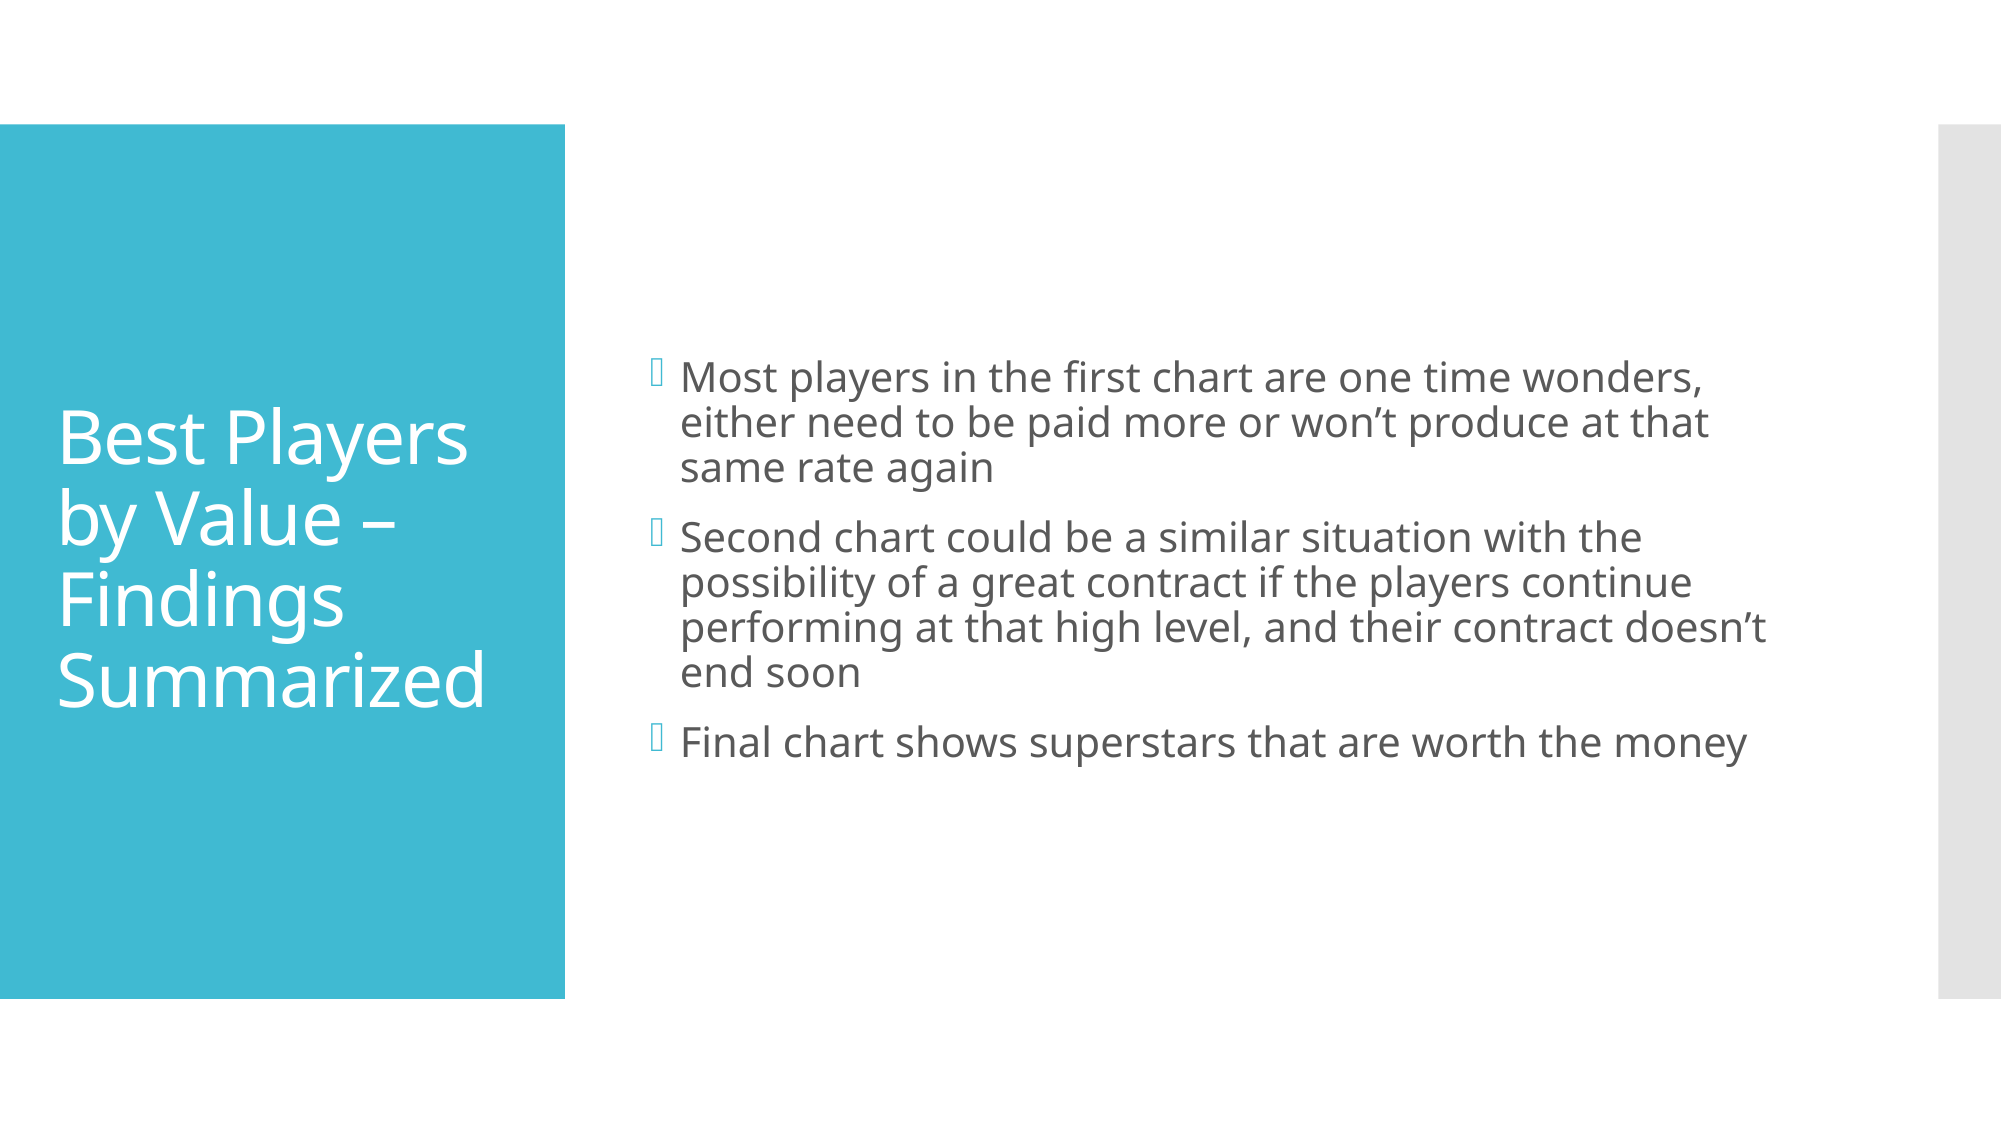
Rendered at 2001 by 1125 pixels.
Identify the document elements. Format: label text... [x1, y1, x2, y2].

title Best Players by Value – Findings Summarized [41, 184, 525, 940]
list Most players in the first chart are one time wonders, either need to be paid more or won’t produce at that same rate again Second chart could be a similar situation with the possibility of a great contract if the players continue performing at that high level, and their contract doesn’t end soon Final chart shows superstars that are worth the money [634, 141, 1835, 982]
